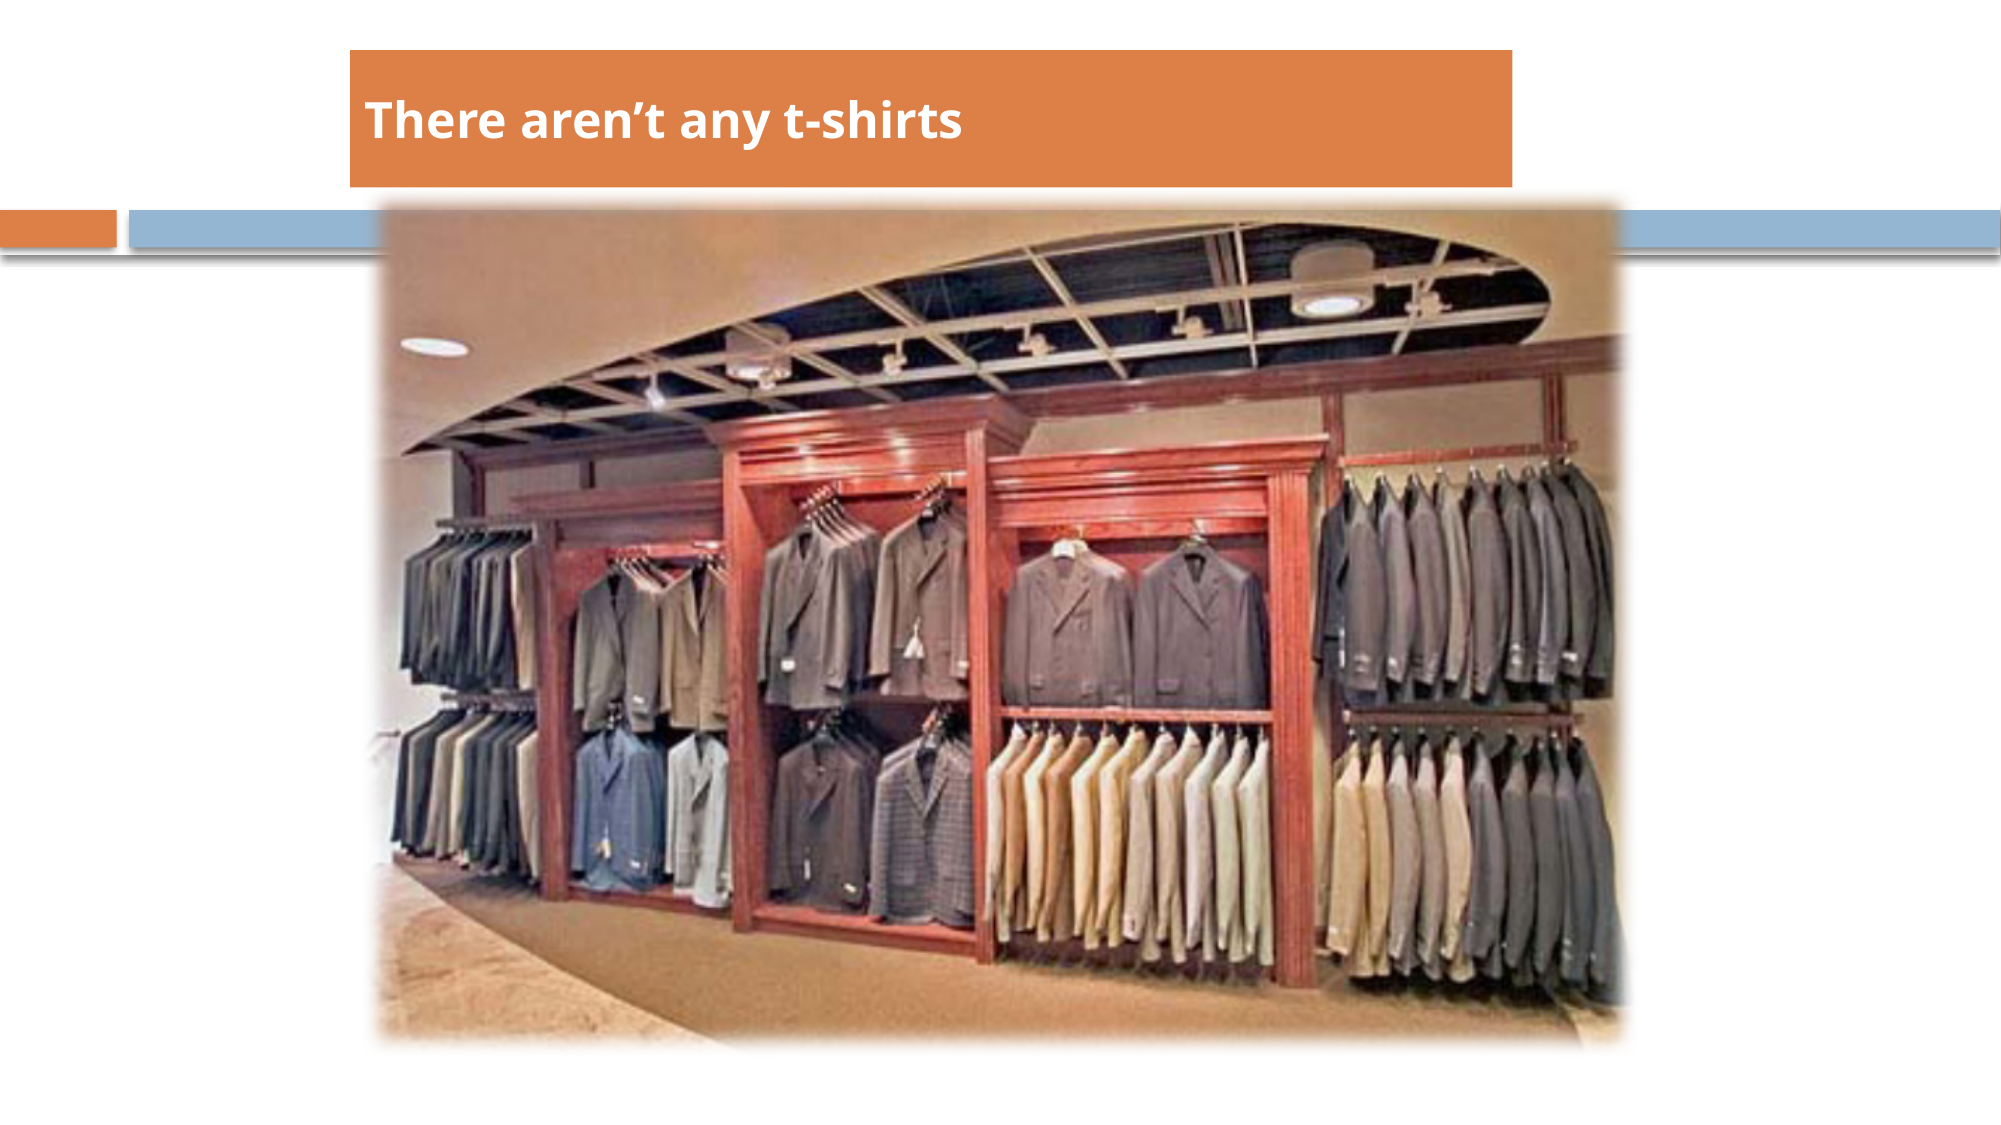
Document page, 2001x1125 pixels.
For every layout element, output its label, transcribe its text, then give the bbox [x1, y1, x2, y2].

list There aren’t any t-shirts [350, 50, 1513, 188]
picture [362, 187, 1638, 1057]
